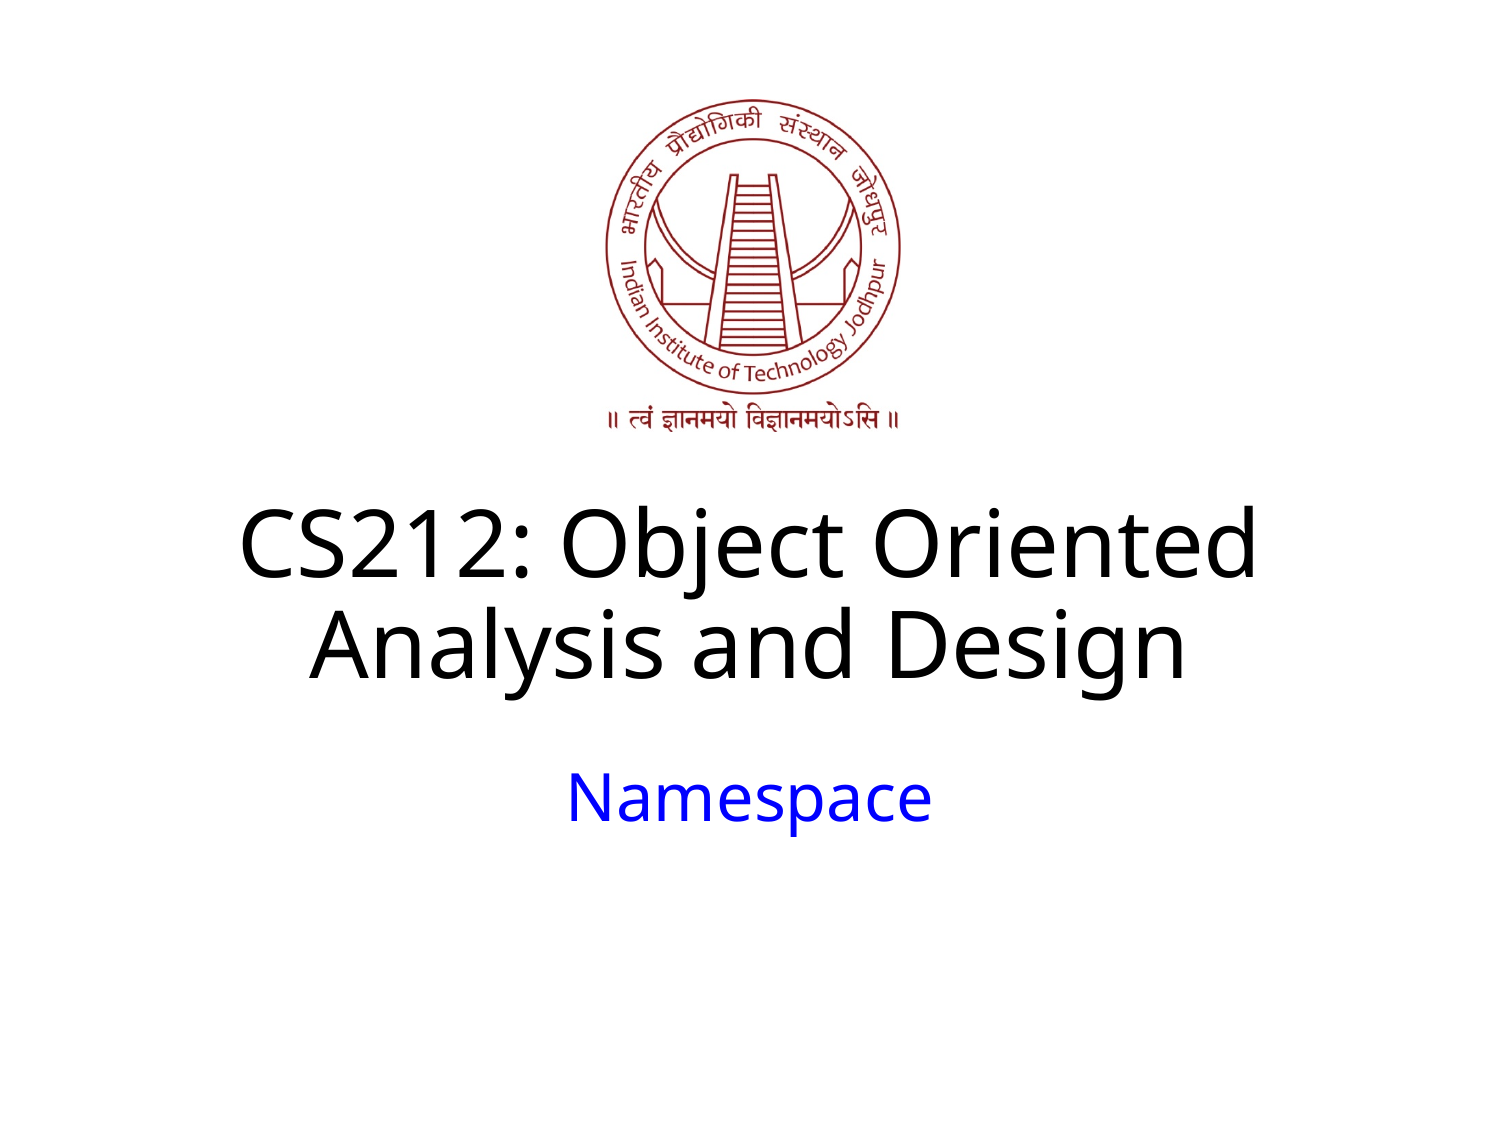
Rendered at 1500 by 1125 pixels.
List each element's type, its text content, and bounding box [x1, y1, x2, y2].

picture [599, 99, 901, 432]
title CS212: Object Oriented Analysis and Design [76, 315, 1424, 707]
subtitle Namespace [187, 756, 1313, 1028]
